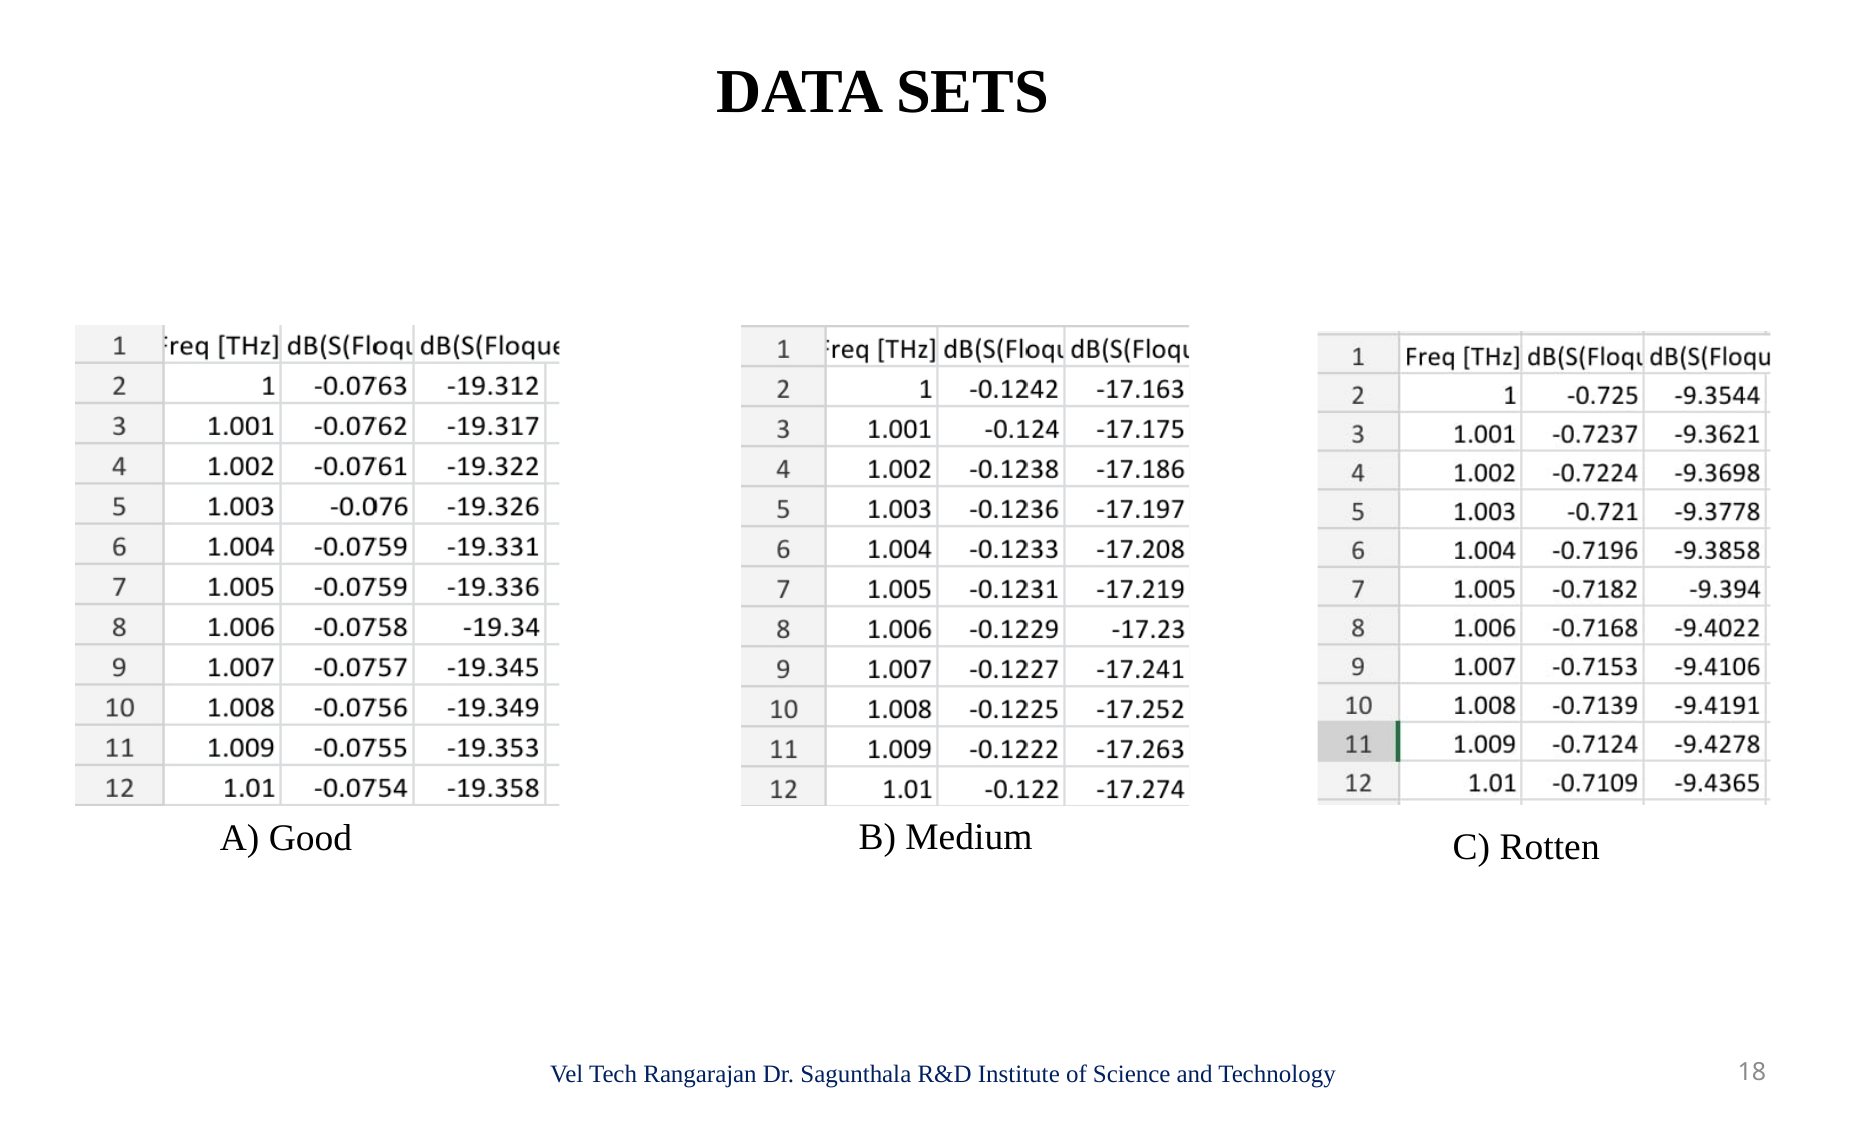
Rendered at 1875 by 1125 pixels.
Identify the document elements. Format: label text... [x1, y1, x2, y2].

slide_number 18 [1343, 1042, 1782, 1103]
picture [740, 325, 1190, 806]
text_box A) Good [205, 805, 595, 866]
footer Vel Tech Rangarajan Dr. Sagunthala R&D Institute of Science and Technology [370, 1042, 1343, 1103]
text_box B) Medium [843, 812, 1190, 865]
picture [74, 325, 560, 806]
picture [1317, 331, 1771, 805]
text_box C) Rotten [1437, 814, 1769, 875]
text_box DATA SETS [701, 42, 1316, 133]
